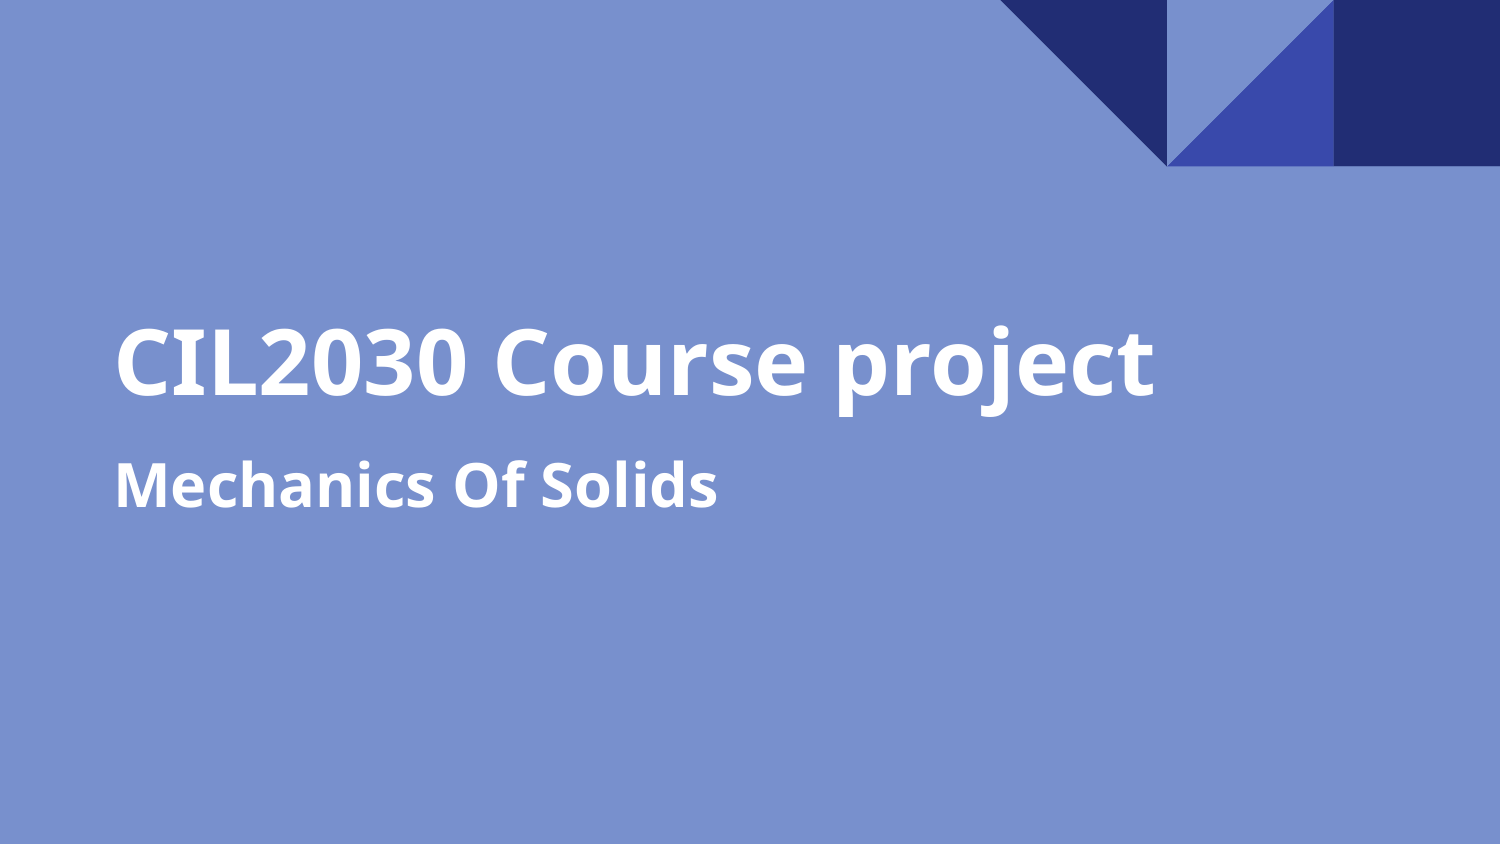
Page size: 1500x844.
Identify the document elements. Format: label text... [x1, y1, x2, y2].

subtitle Mechanics Of Solids [98, 445, 1447, 517]
title CIL2030 Course project [98, 291, 1447, 429]
